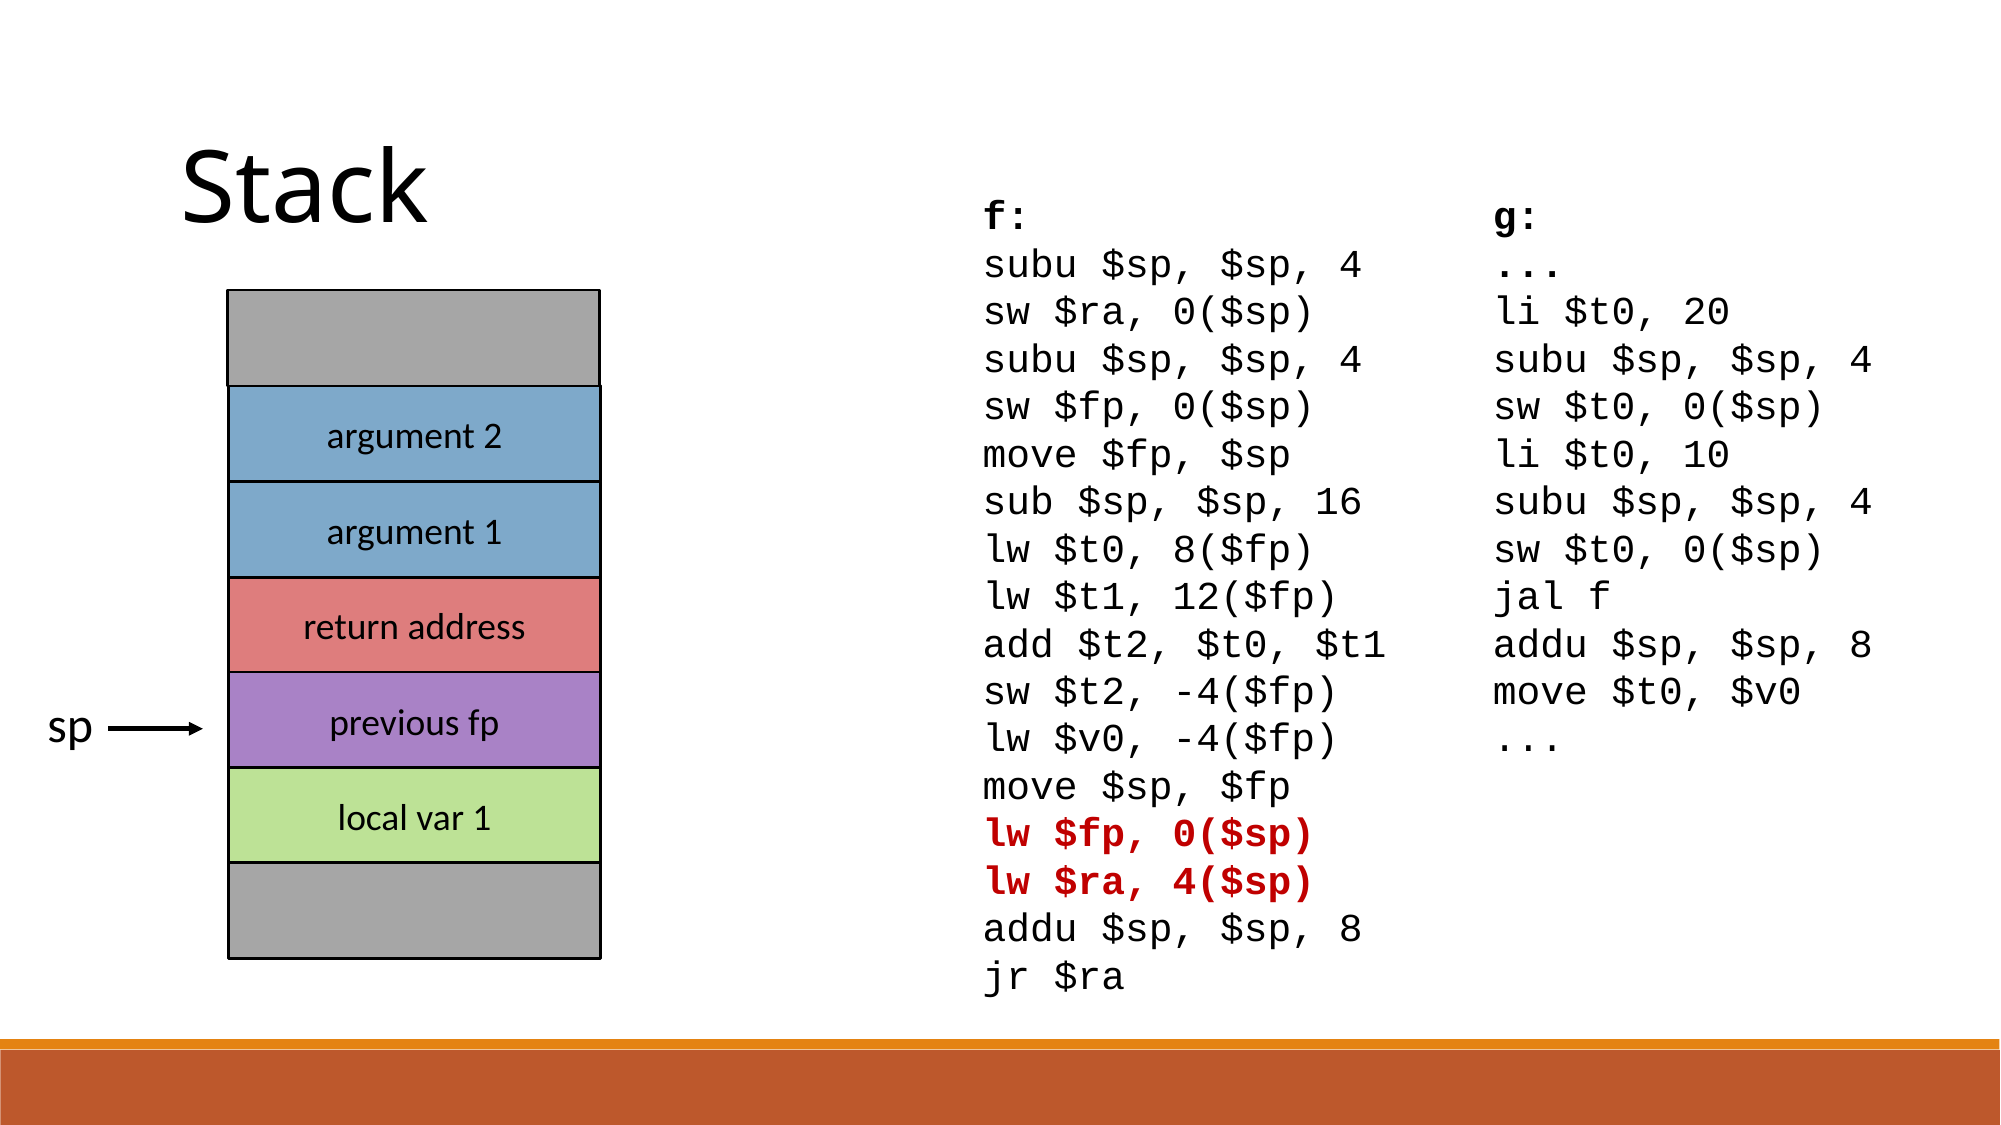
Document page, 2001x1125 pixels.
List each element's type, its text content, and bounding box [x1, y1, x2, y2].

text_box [227, 289, 602, 959]
text_box g: ... li $t0, 20 subu $sp, $sp, 4 sw $t0, 0($sp) li $t0, 10 subu $sp, $sp, 4 sw $t0, 0($sp) jal f addu $sp, $sp, 8 move $t0, $v0 ... [1478, 182, 1966, 768]
text_box sp [32, 684, 119, 760]
text_box Stack [165, 114, 1829, 250]
text_box f: subu $sp, $sp, 4 sw $ra, 0($sp) subu $sp, $sp, 4 sw $fp, 0($sp) move $fp, $sp sub $sp, $sp, 16 lw $t0, 8($fp) lw $t1, 12($fp) add $t2, $t0, $t1 sw $t2, -4($fp) lw $v0, -4($fp) move $sp, $fp lw $fp, 0($sp) lw $ra, 4($sp) addu $sp, $sp, 8 jr $ra [967, 182, 1456, 1005]
